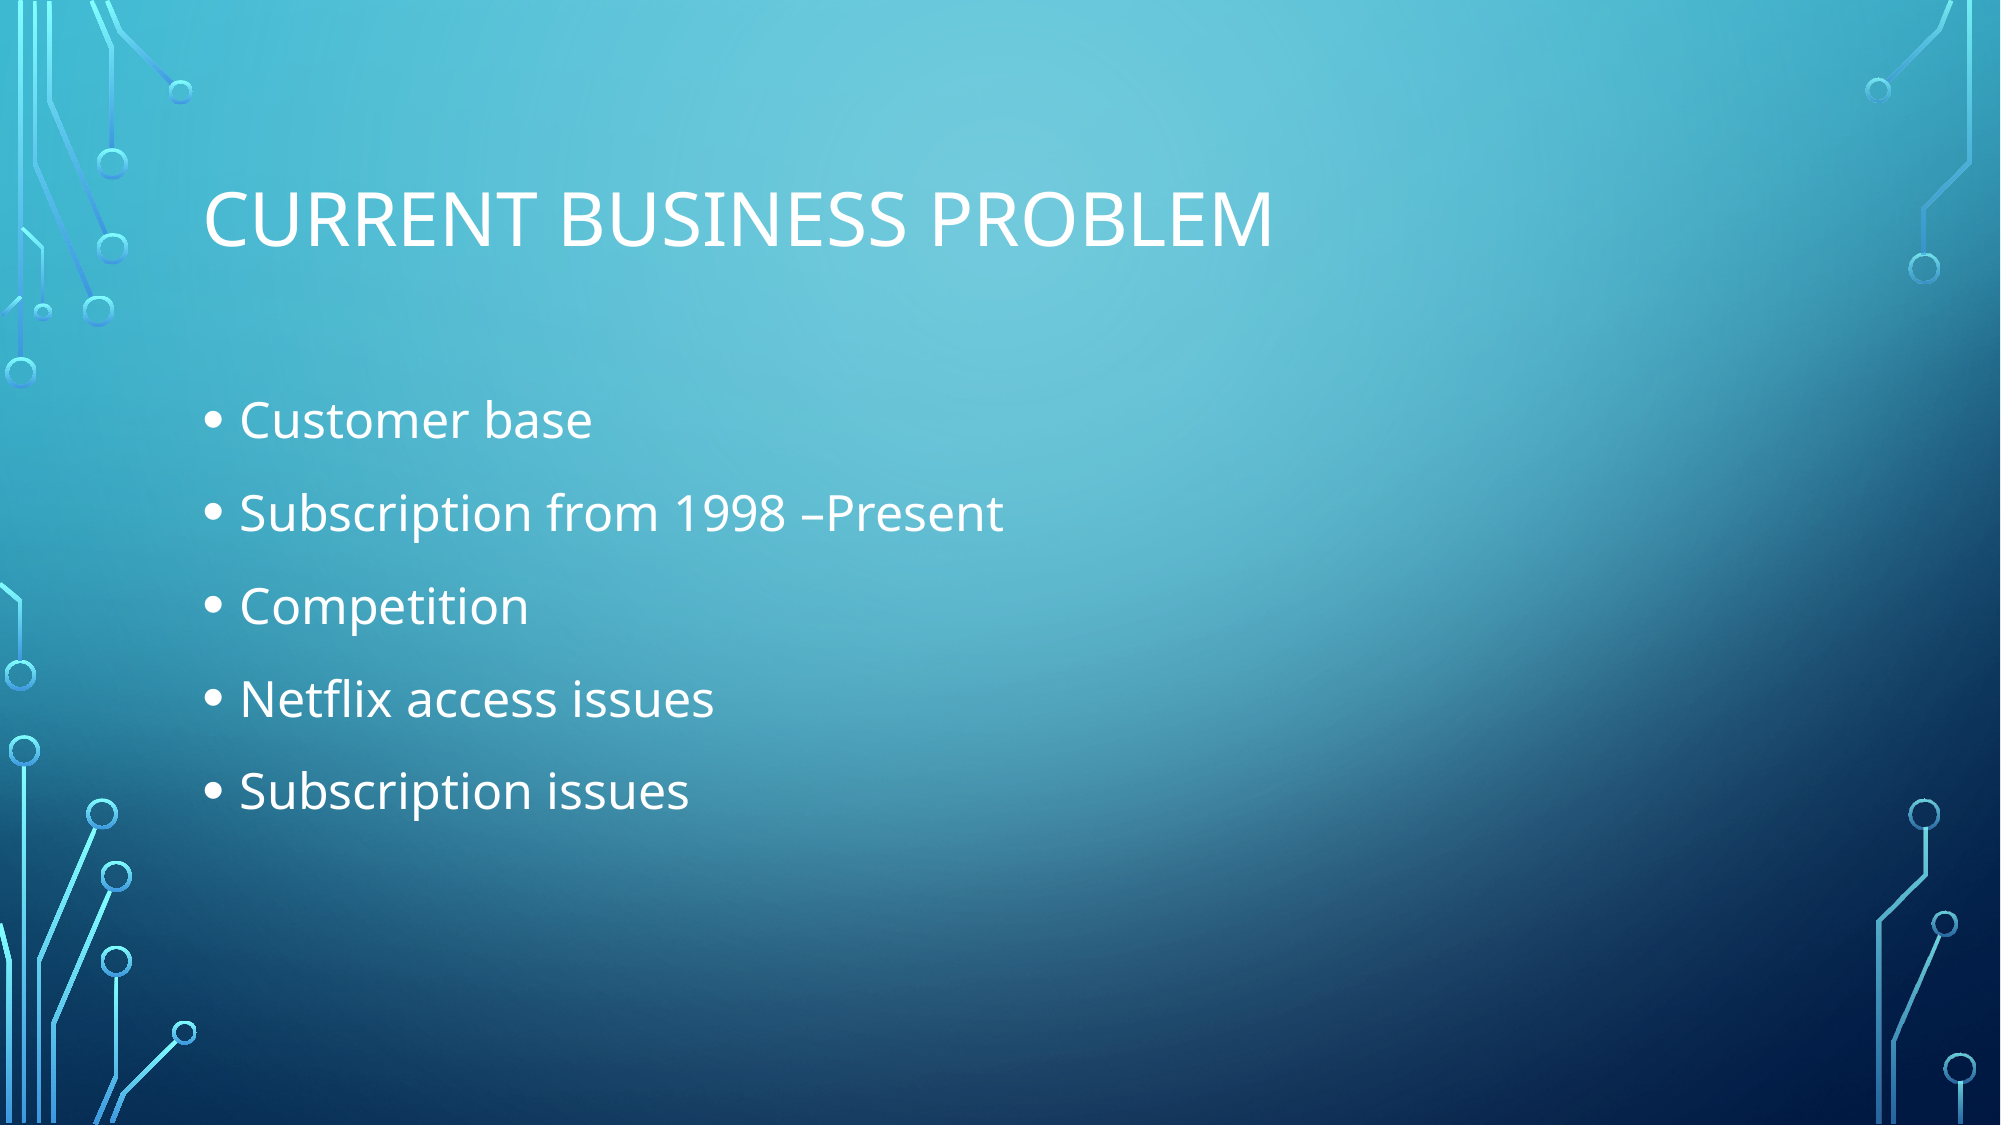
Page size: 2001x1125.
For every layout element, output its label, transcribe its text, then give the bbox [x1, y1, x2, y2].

title Current business problem [187, 101, 1813, 344]
list Customer base Subscription from 1998 –Present Competition Netflix access issues Subscription issues [187, 369, 1813, 950]
